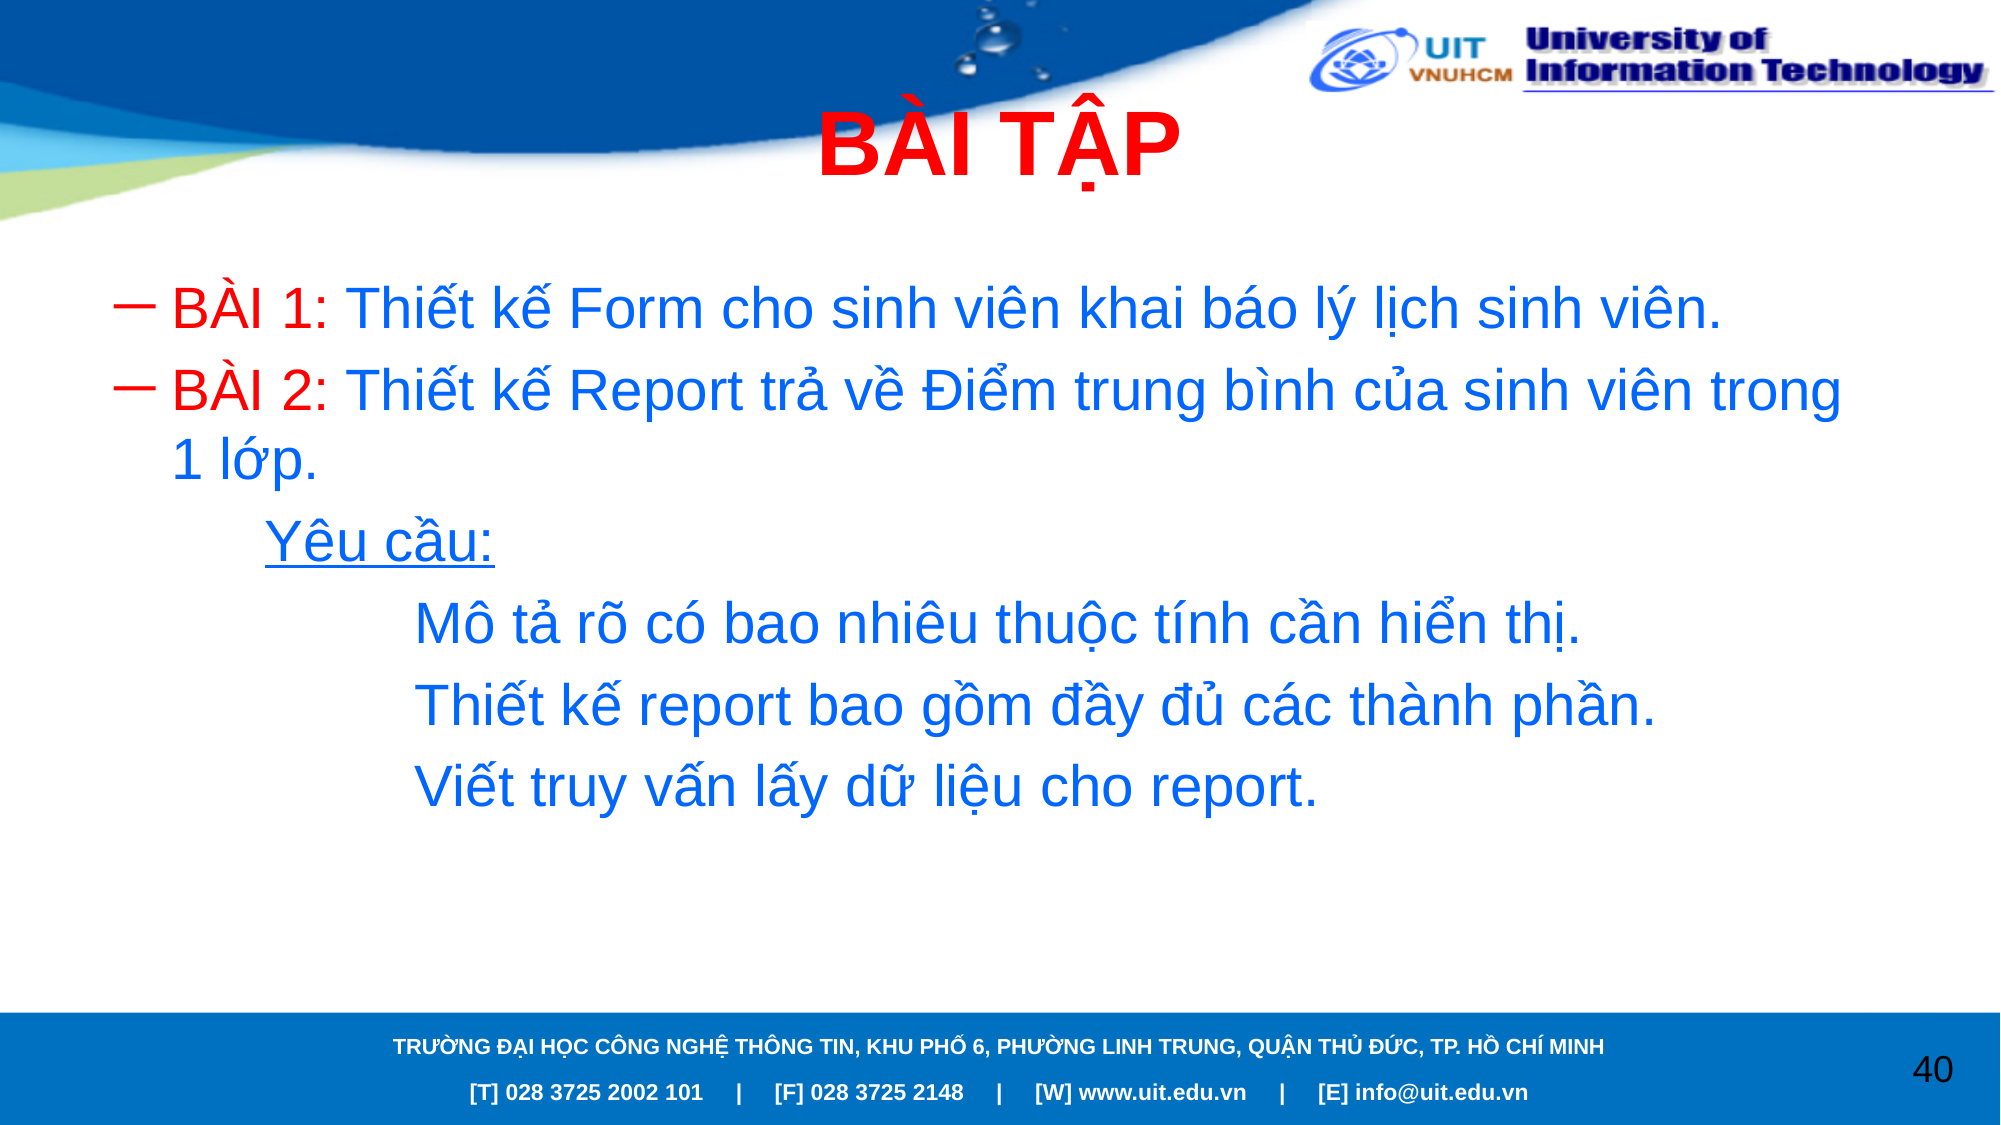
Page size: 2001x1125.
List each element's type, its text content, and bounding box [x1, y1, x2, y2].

list BÀI 1: Thiết kế Form cho sinh viên khai báo lý lịch sinh viên. BÀI 2: Thiết kế Report trả về Điểm trung bình của sinh viên trong 1 lớp. Yêu cầu: Mô tả rõ có bao nhiêu thuộc tính cần hiển thị. Thiết kế report bao gồm đầy đủ các thành phần. Viết truy vấn lấy dữ liệu cho report. [99, 262, 1900, 1005]
picture [0, 0, 2001, 1125]
title BÀI TẬP [99, 45, 1900, 233]
